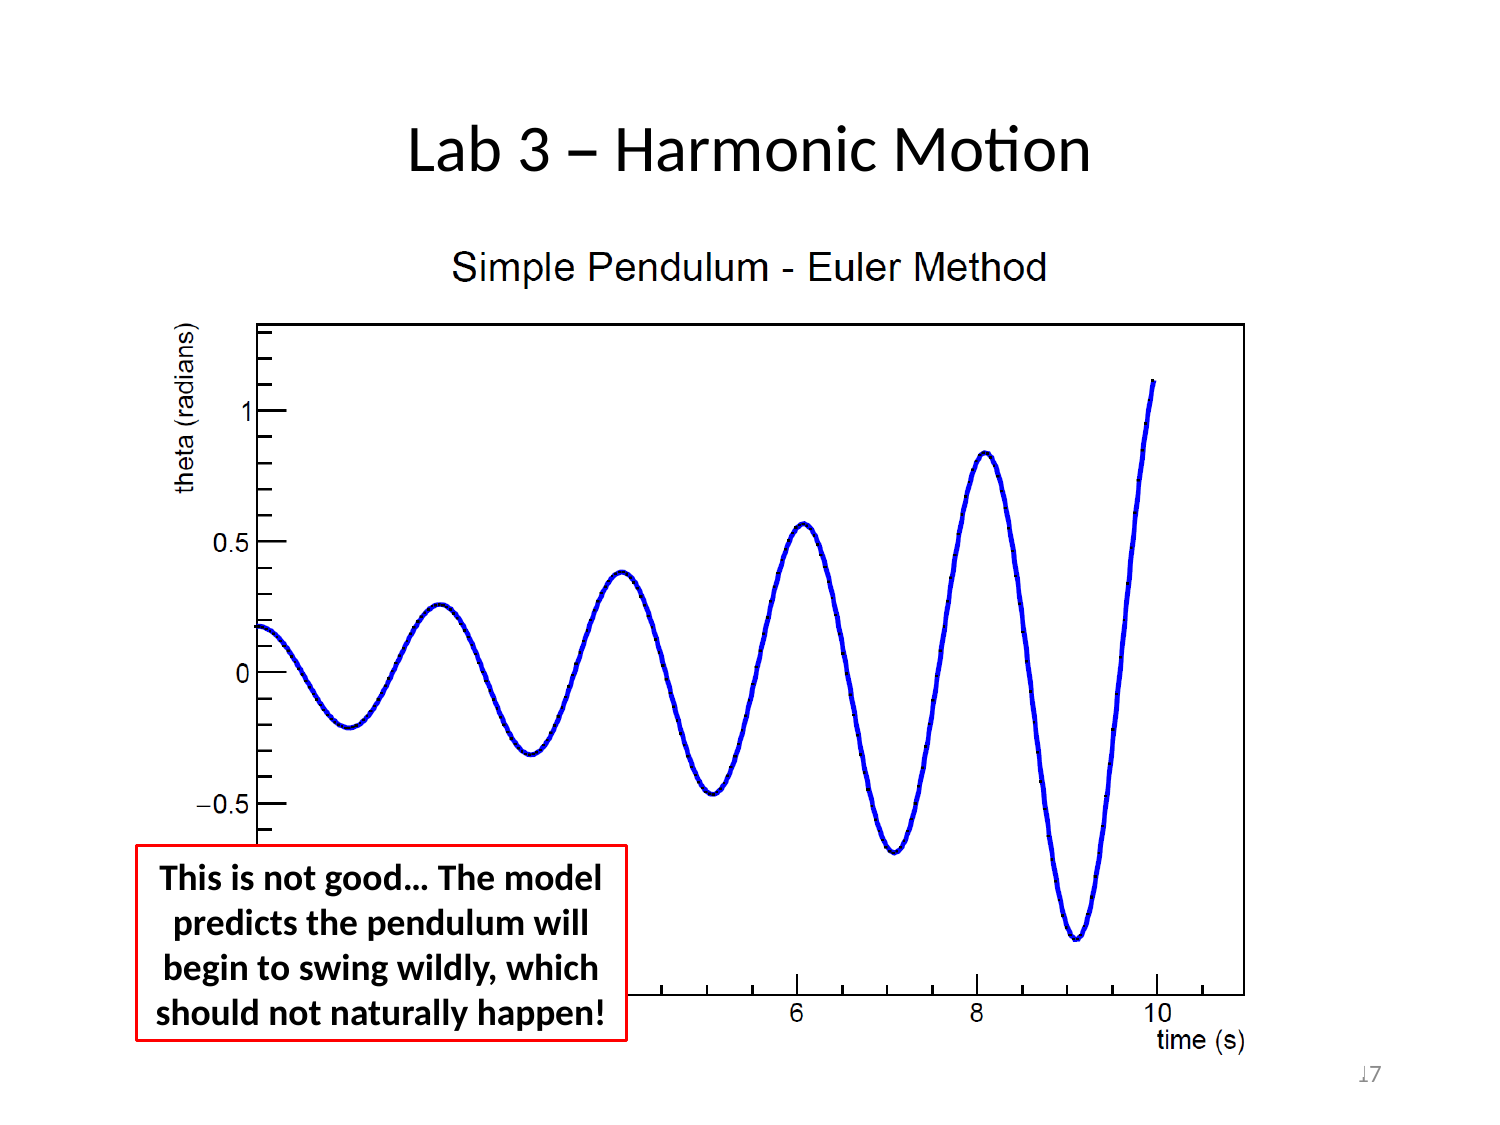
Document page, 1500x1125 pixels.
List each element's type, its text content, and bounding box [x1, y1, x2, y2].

title Lab 3 – Harmonic Motion [103, 59, 1397, 241]
slide_number 17 [1059, 1042, 1397, 1103]
picture [136, 240, 1364, 1077]
